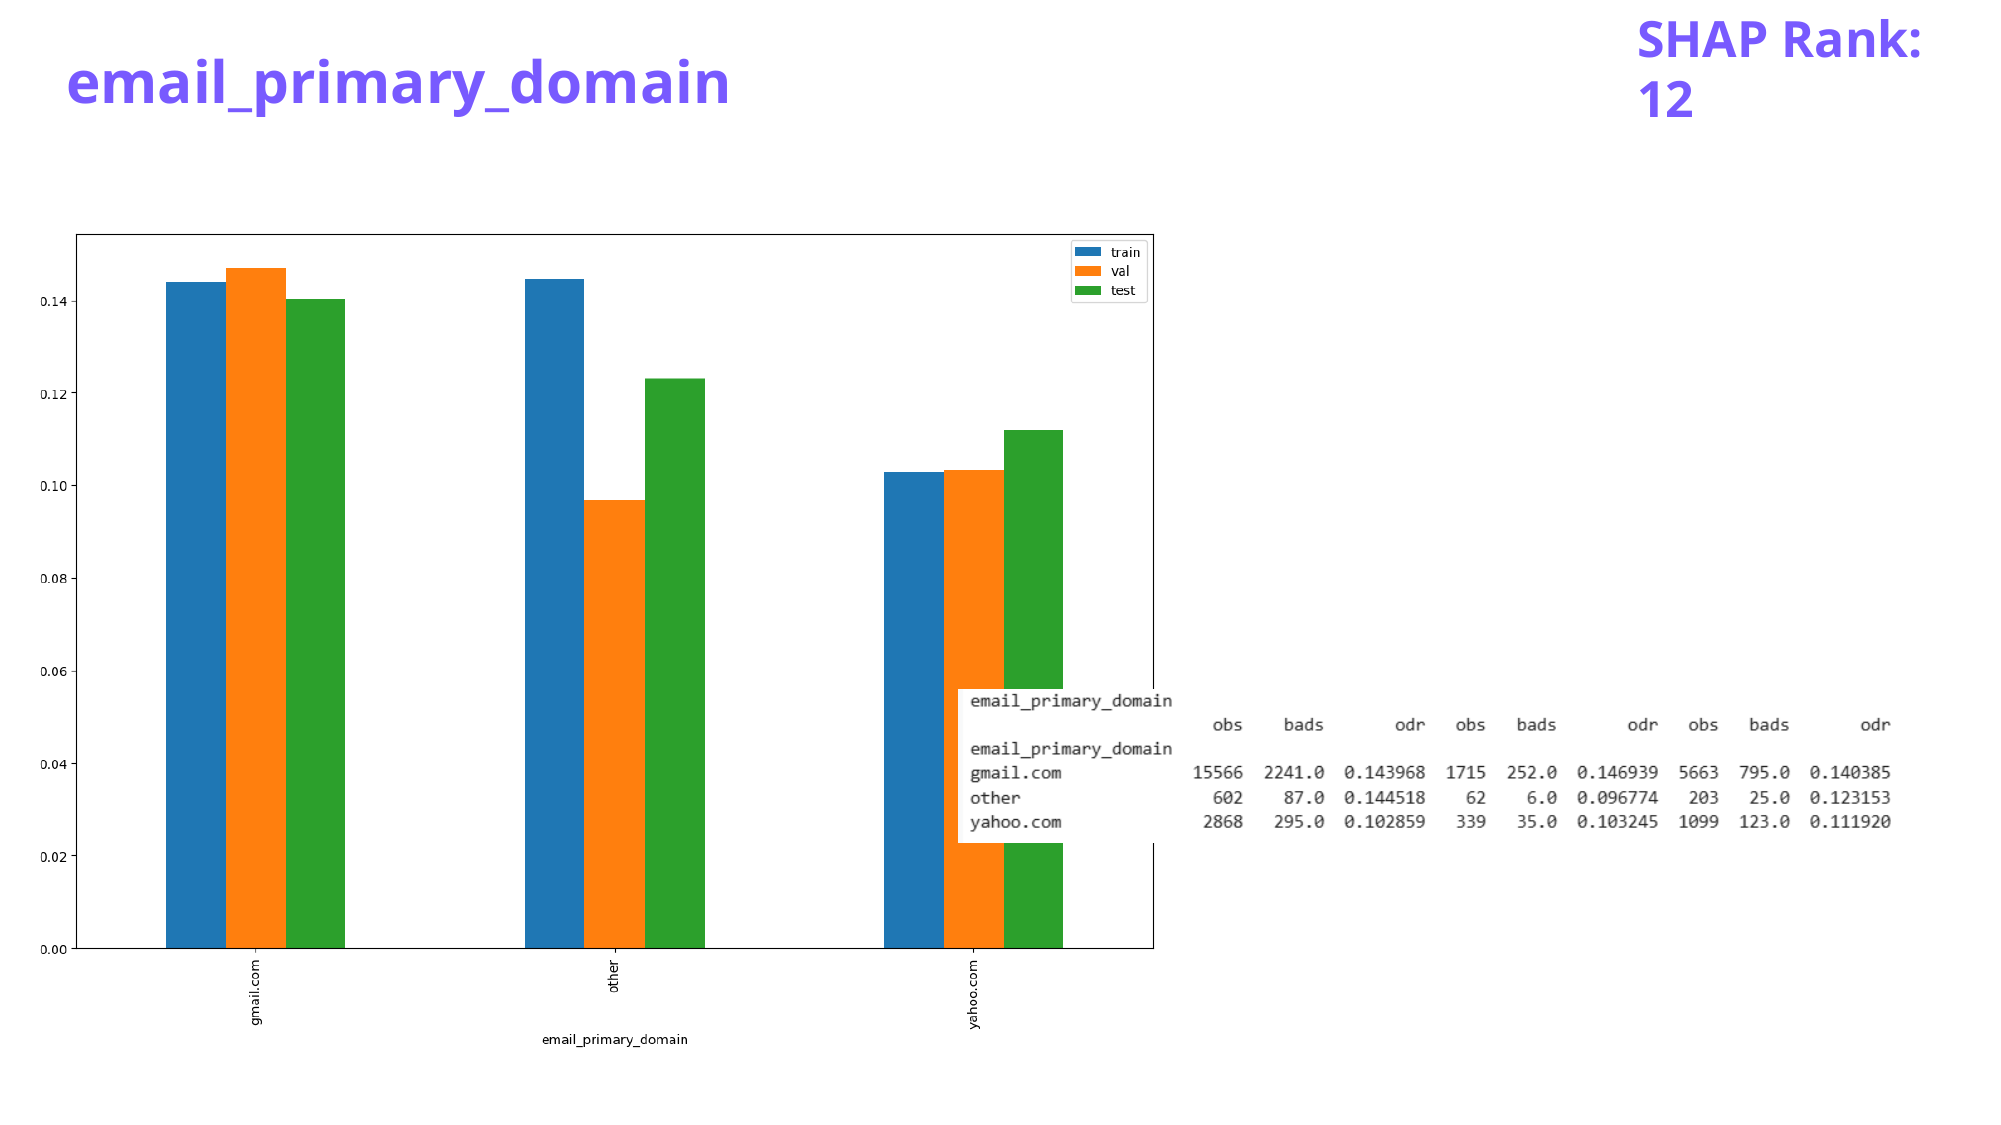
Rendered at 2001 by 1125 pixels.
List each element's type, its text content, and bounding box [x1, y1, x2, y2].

text_box email_primary_domain [66, 45, 1622, 116]
picture [29, 225, 1912, 1055]
text_box SHAP Rank: 12 [1622, 0, 2000, 135]
